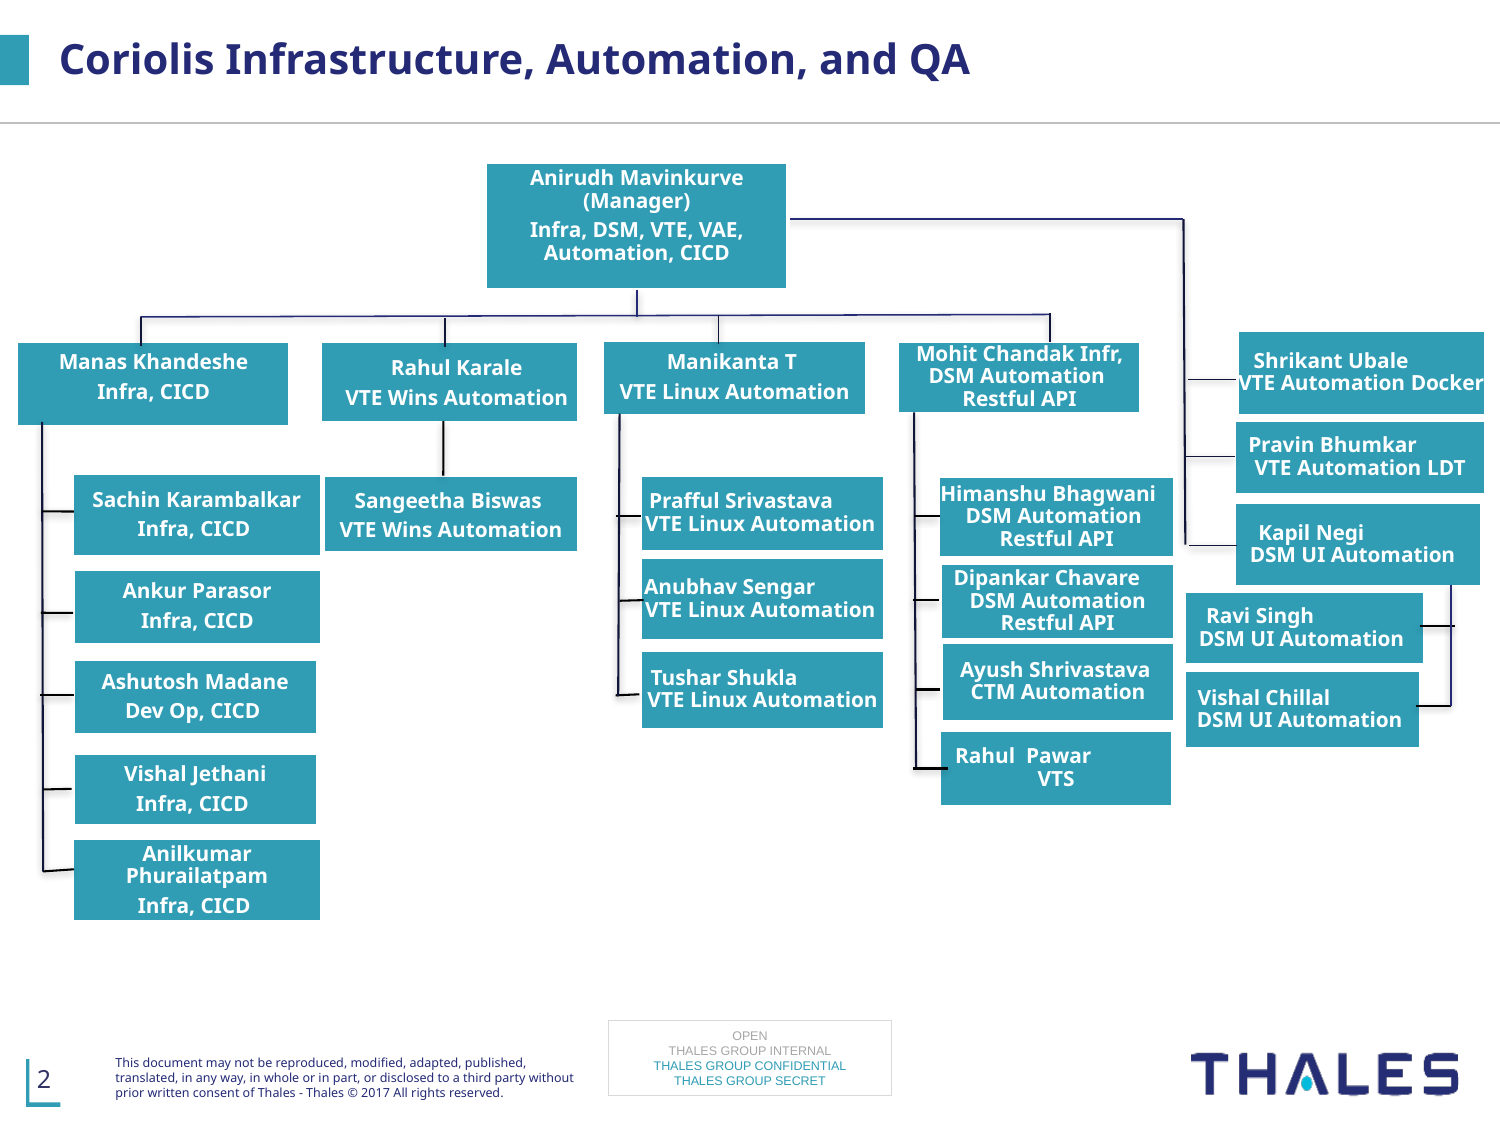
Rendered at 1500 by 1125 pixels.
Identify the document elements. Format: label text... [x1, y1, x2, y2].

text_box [939, 565, 1176, 641]
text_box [897, 340, 1142, 414]
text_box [1236, 329, 1487, 417]
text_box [1183, 669, 1422, 750]
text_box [913, 411, 917, 518]
title Coriolis Infrastructure, Automation, and QA [43, 0, 1467, 123]
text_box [913, 520, 917, 600]
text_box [1233, 419, 1487, 495]
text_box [1183, 590, 1426, 666]
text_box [639, 474, 886, 552]
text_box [913, 608, 917, 768]
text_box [484, 151, 789, 291]
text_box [140, 314, 632, 318]
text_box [72, 659, 319, 736]
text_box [639, 649, 886, 731]
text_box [71, 838, 323, 923]
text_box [319, 340, 587, 425]
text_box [642, 314, 718, 318]
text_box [72, 568, 323, 646]
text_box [938, 729, 1174, 808]
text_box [937, 475, 1176, 559]
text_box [940, 641, 1176, 723]
picture [1183, 1037, 1467, 1111]
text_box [72, 752, 319, 826]
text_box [1233, 501, 1483, 588]
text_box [601, 339, 868, 416]
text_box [639, 556, 886, 642]
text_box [719, 314, 1049, 318]
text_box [322, 474, 580, 559]
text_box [71, 472, 322, 558]
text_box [16, 334, 291, 428]
